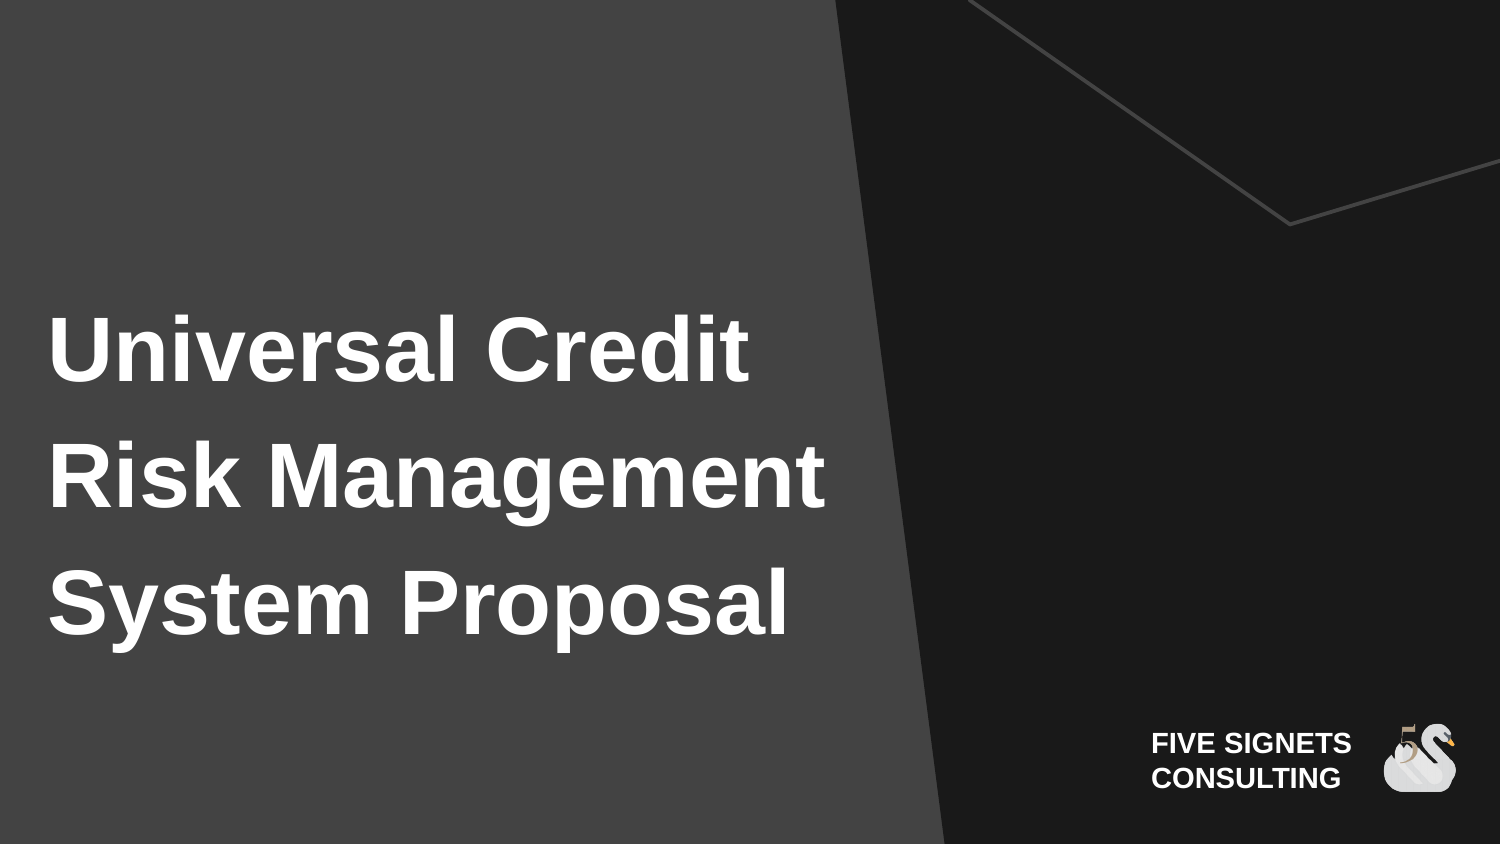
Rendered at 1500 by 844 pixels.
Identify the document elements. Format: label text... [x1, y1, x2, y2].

title Universal Credit Risk Management System Proposal [32, 169, 1468, 668]
picture [1311, 636, 1500, 844]
text_box FIVE SIGNETS CONSULTING [1136, 717, 1306, 802]
